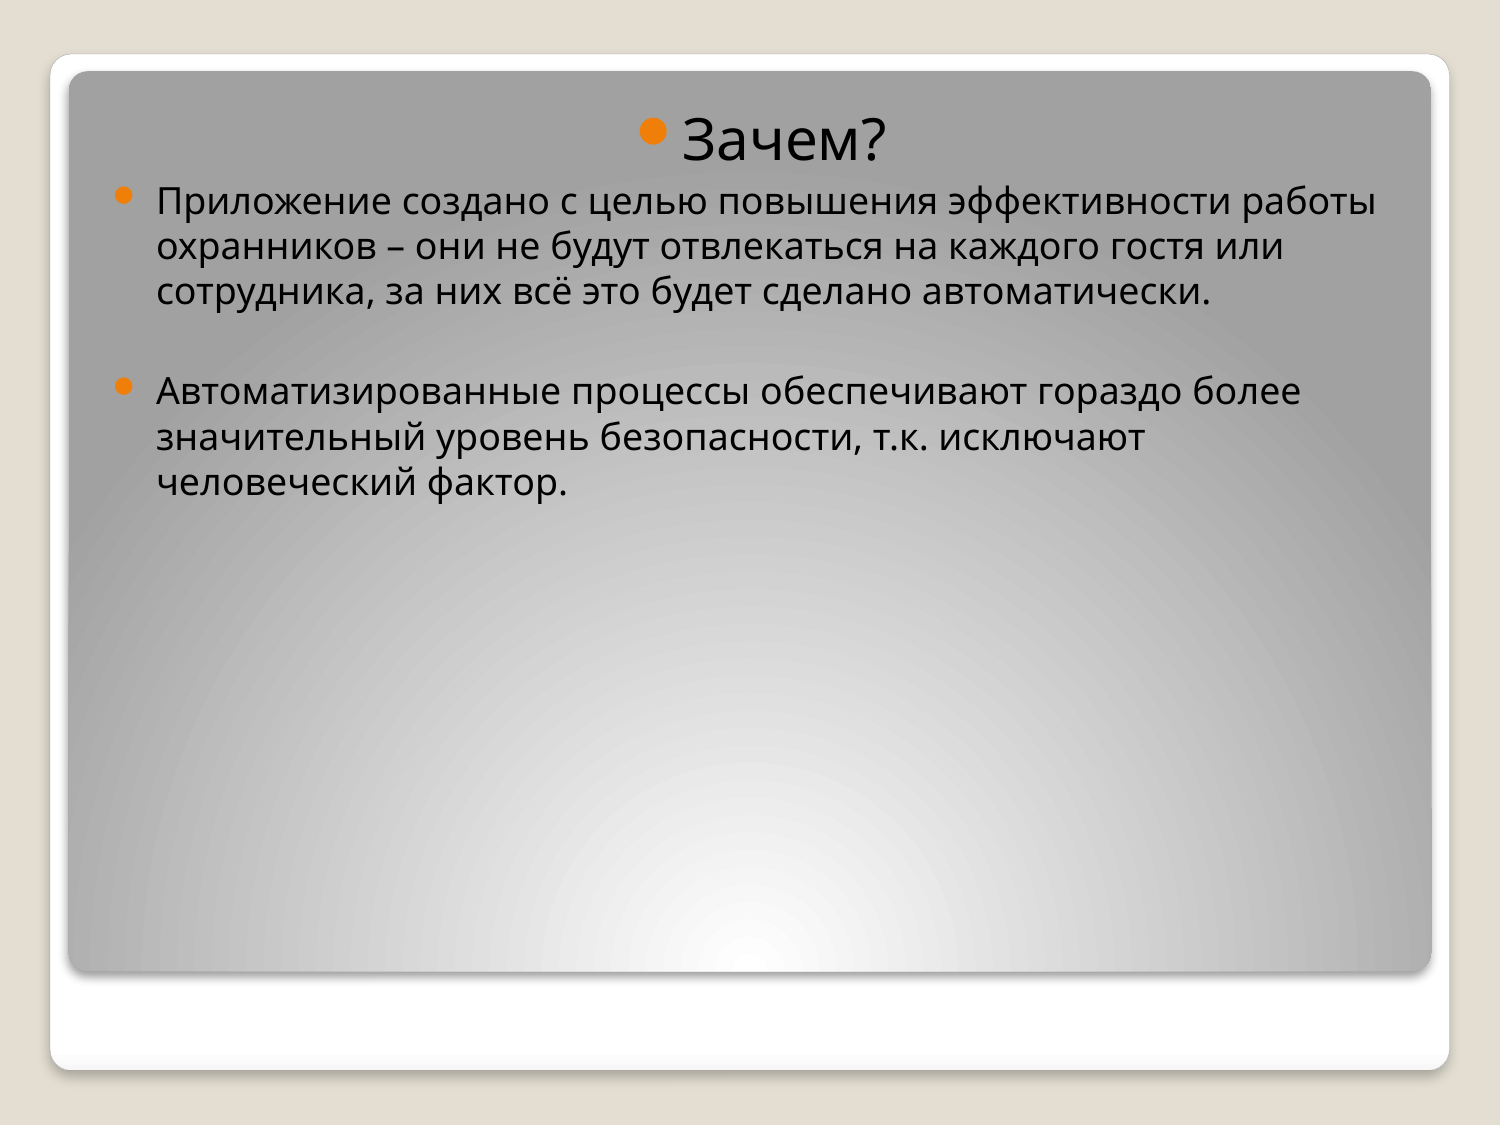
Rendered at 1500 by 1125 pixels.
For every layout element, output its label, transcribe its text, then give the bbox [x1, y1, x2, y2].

list Зачем? Приложение создано с целью повышения эффективности работы охранников – они не будут отвлекаться на каждого гостя или сотрудника, за них всё это будет сделано автоматически. Автоматизированные процессы обеспечивают гораздо более значительный уровень безопасности, т.к. исключают человеческий фактор. [82, 86, 1425, 774]
